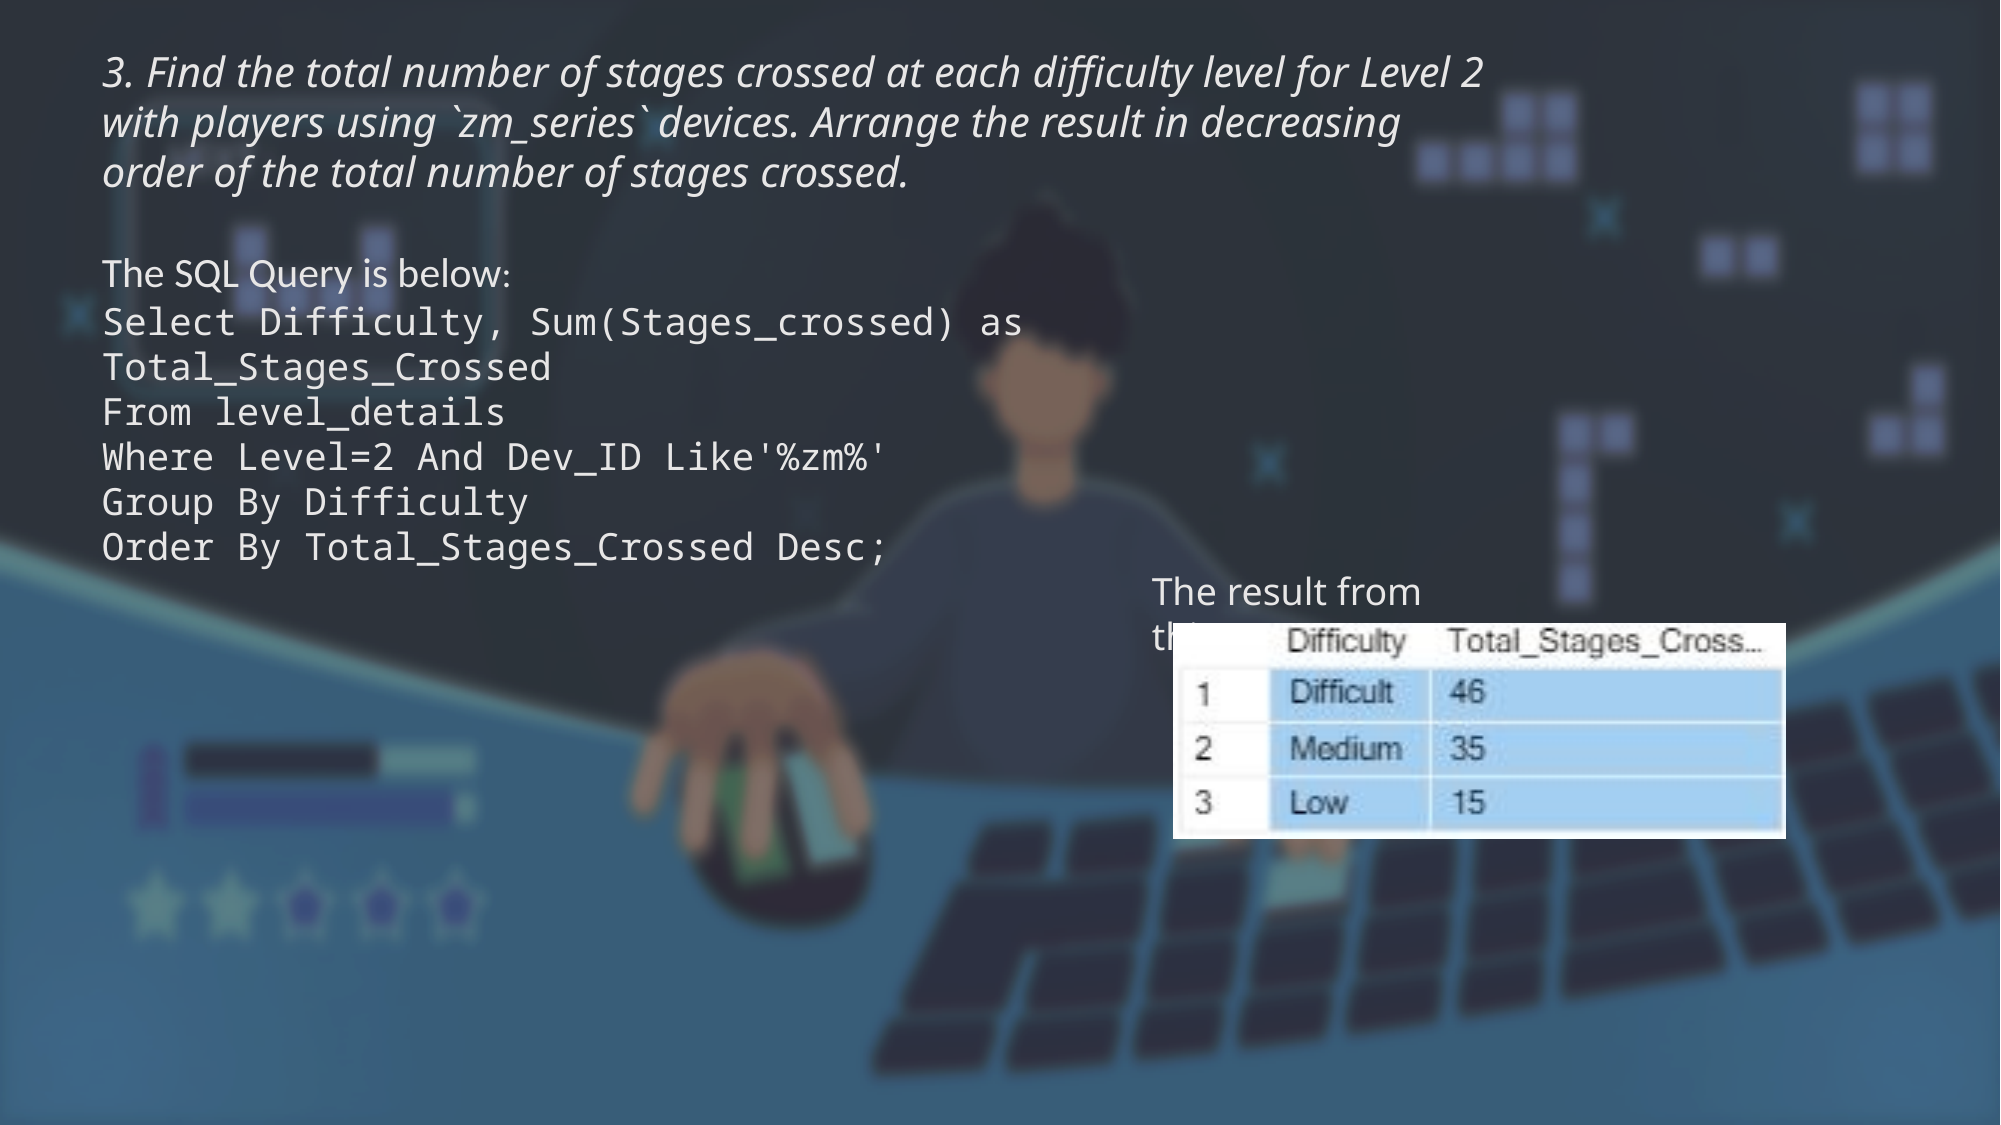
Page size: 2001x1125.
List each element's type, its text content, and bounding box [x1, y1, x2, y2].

text_box With Ranked_Scores as (Select *, ROW_NUMBER() Over (Partition By Dev_ID Order By Score Desc) as Rank From level_details ) Select Dev_ID, Score, Difficulty From Ranked_Scores Where Rank<=3; The result from this query: [0, 0, 2000, 1125]
text_box 3. Find the total number of stages crossed at each difficulty level for Level 2 with players using `zm_series` devices. Arrange the result in decreasing order of the total number of stages crossed. The SQL Query is below: [87, 38, 1514, 303]
text_box Select Difficulty, Sum(Stages_crossed) as Total_Stages_Crossed From level_details Where Level=2 And Dev_ID Like'%zm%' Group By Difficulty Order By Total_Stages_Crossed Desc; The result from this query: [87, 290, 1480, 665]
picture [1173, 623, 1786, 839]
